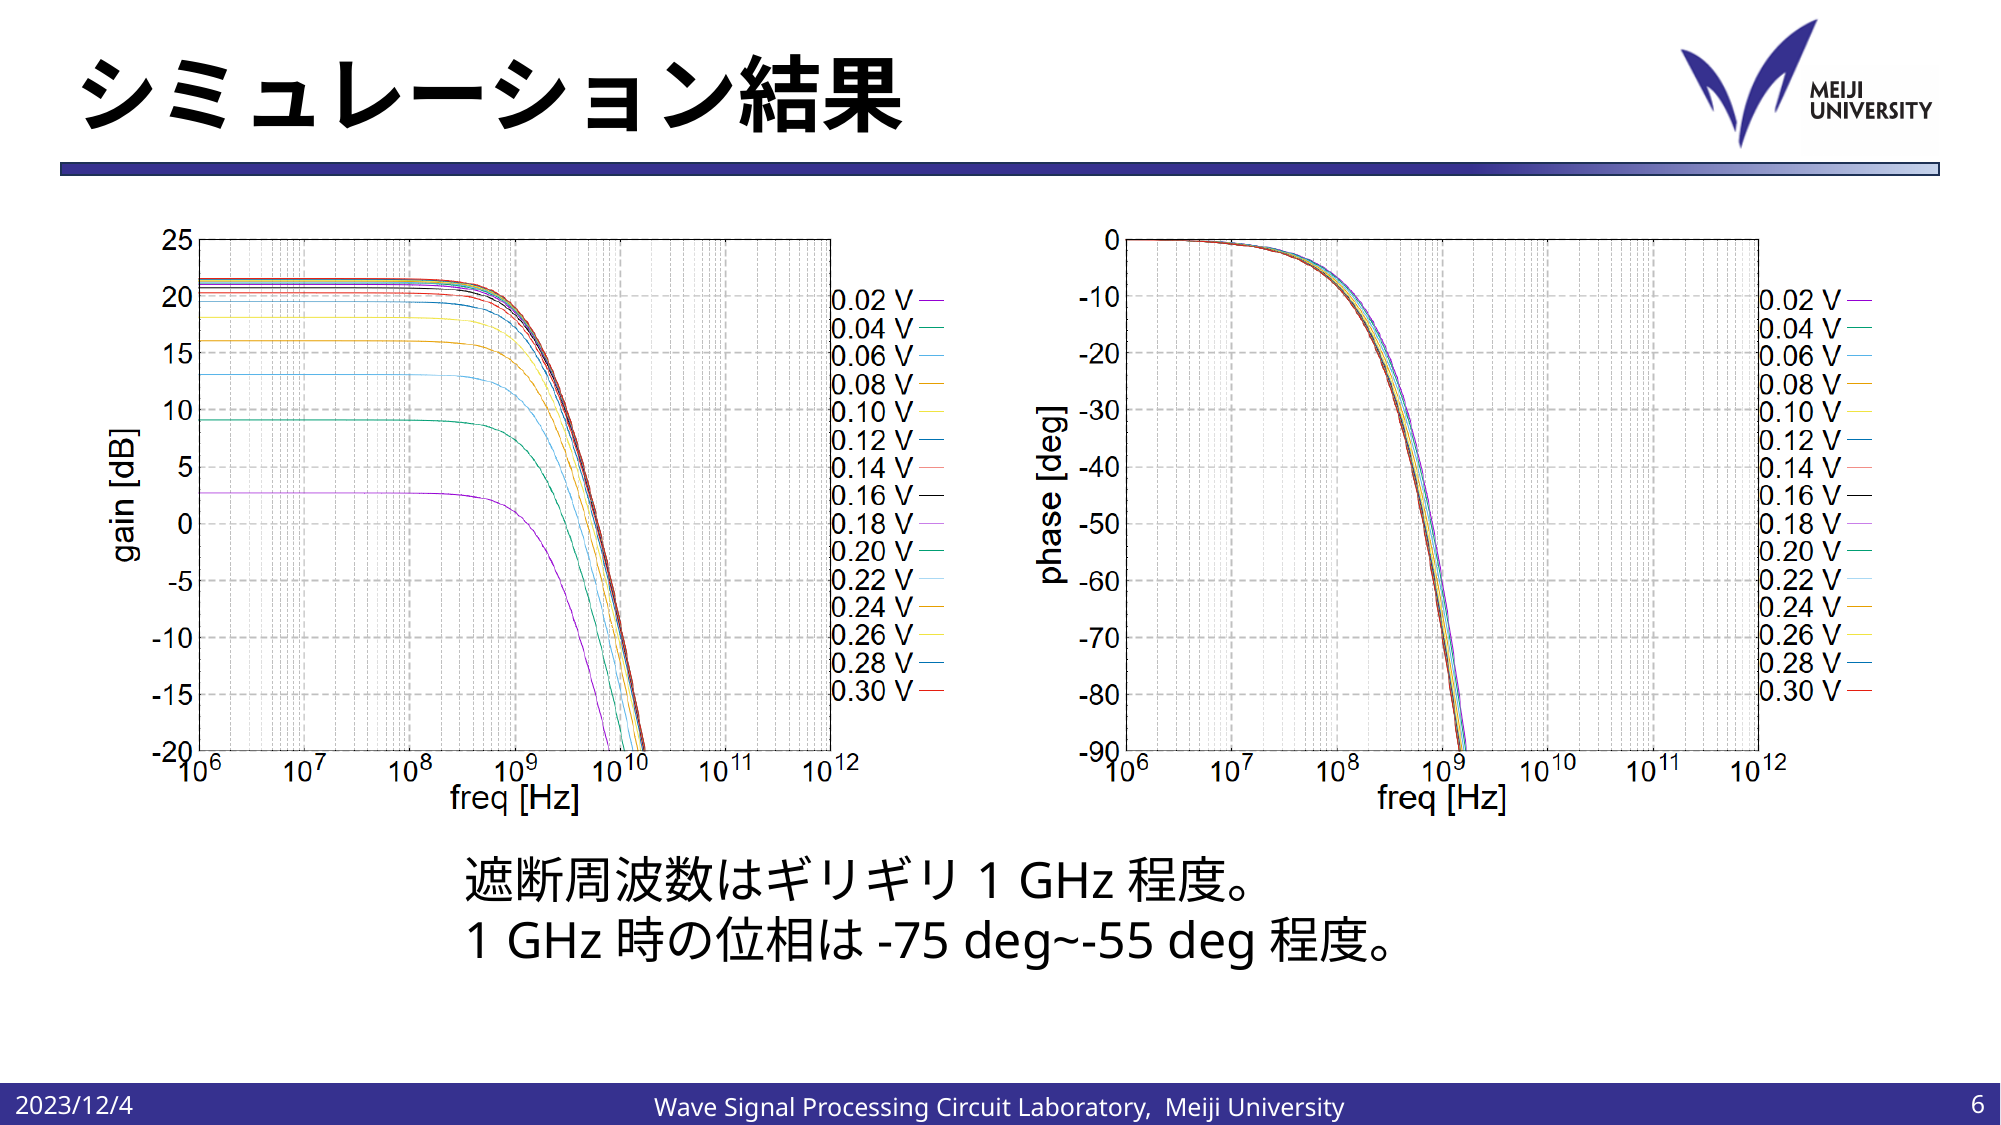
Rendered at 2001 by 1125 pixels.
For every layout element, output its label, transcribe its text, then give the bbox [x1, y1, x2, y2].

picture [1012, 216, 1872, 818]
text_box 遮断周波数はギリギリ1 GHz程度。 1 GHz時の位相は-75 deg~-55 deg程度。 [450, 840, 1475, 976]
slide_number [0, 1074, 450, 1125]
slide_number 6 [1550, 1075, 2000, 1125]
picture [85, 216, 944, 818]
picture [1675, 16, 1939, 156]
footer Wave Signal Processing Circuit Laboratory, Meiji University [588, 1078, 1412, 1125]
title シミュレーション結果 [60, 34, 1786, 164]
